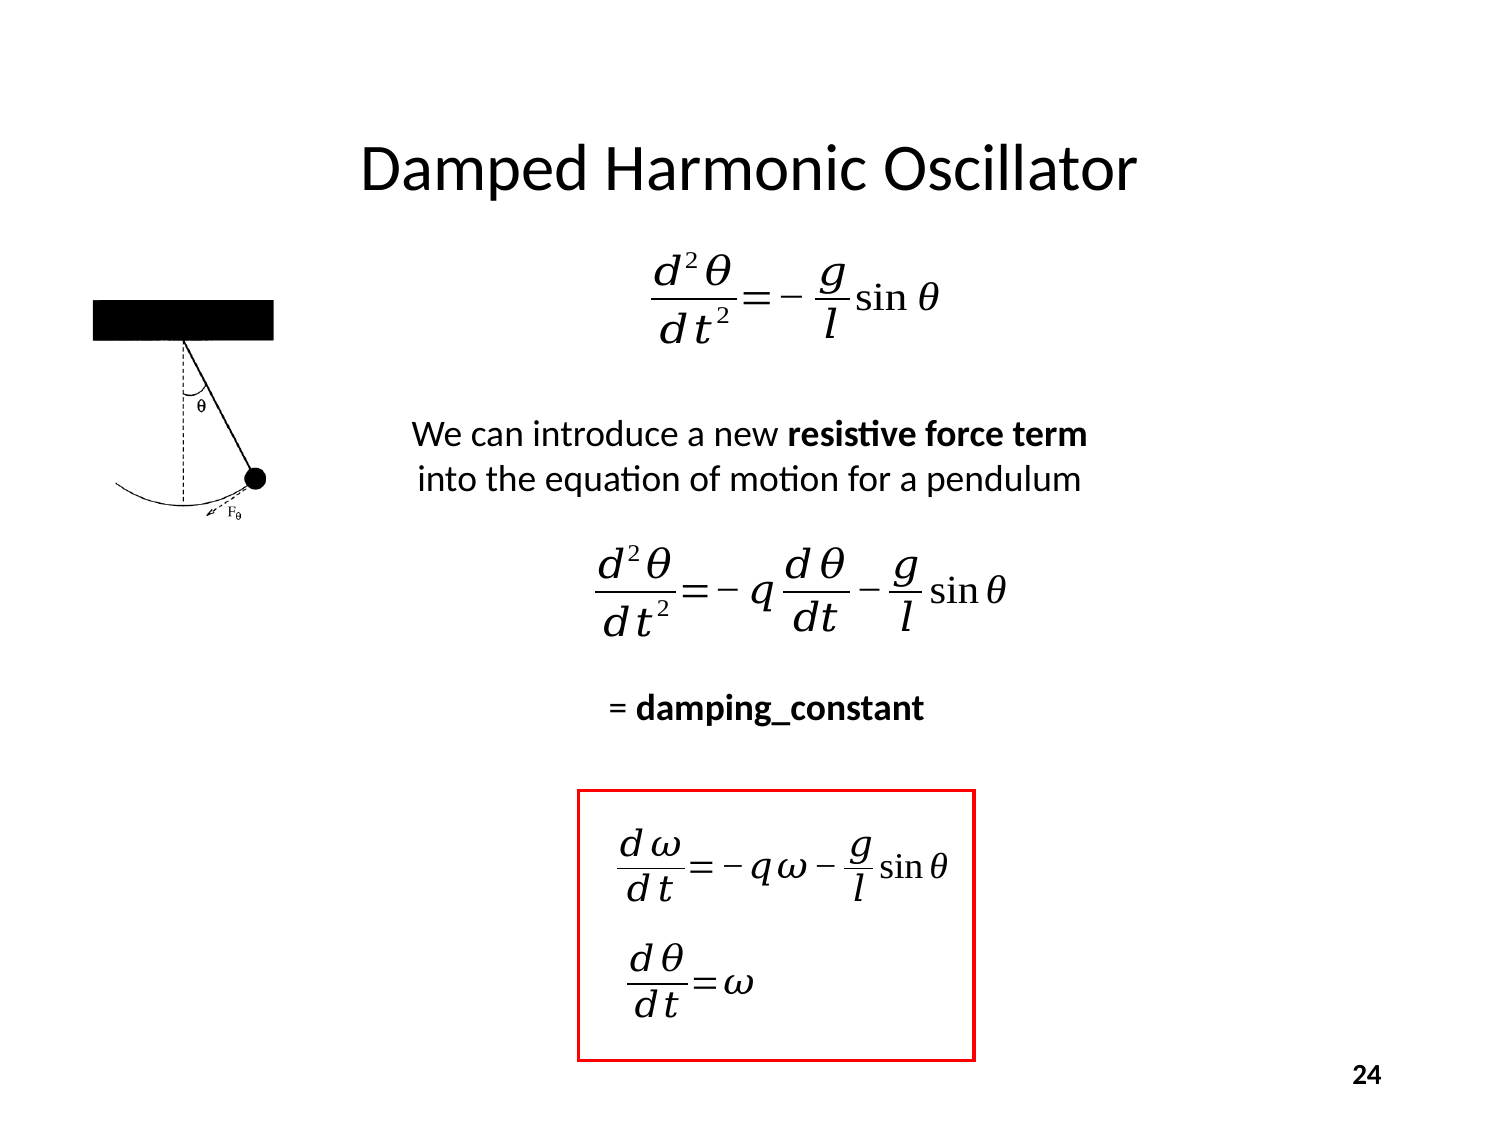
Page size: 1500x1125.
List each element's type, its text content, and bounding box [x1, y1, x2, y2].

title Damped Harmonic Oscillator [103, 59, 1397, 278]
slide_number 24 [1059, 1042, 1397, 1103]
text_box We can introduce a new resistive force term into the equation of motion for a pendulum [368, 401, 1131, 507]
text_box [578, 790, 975, 1061]
picture [75, 291, 288, 531]
